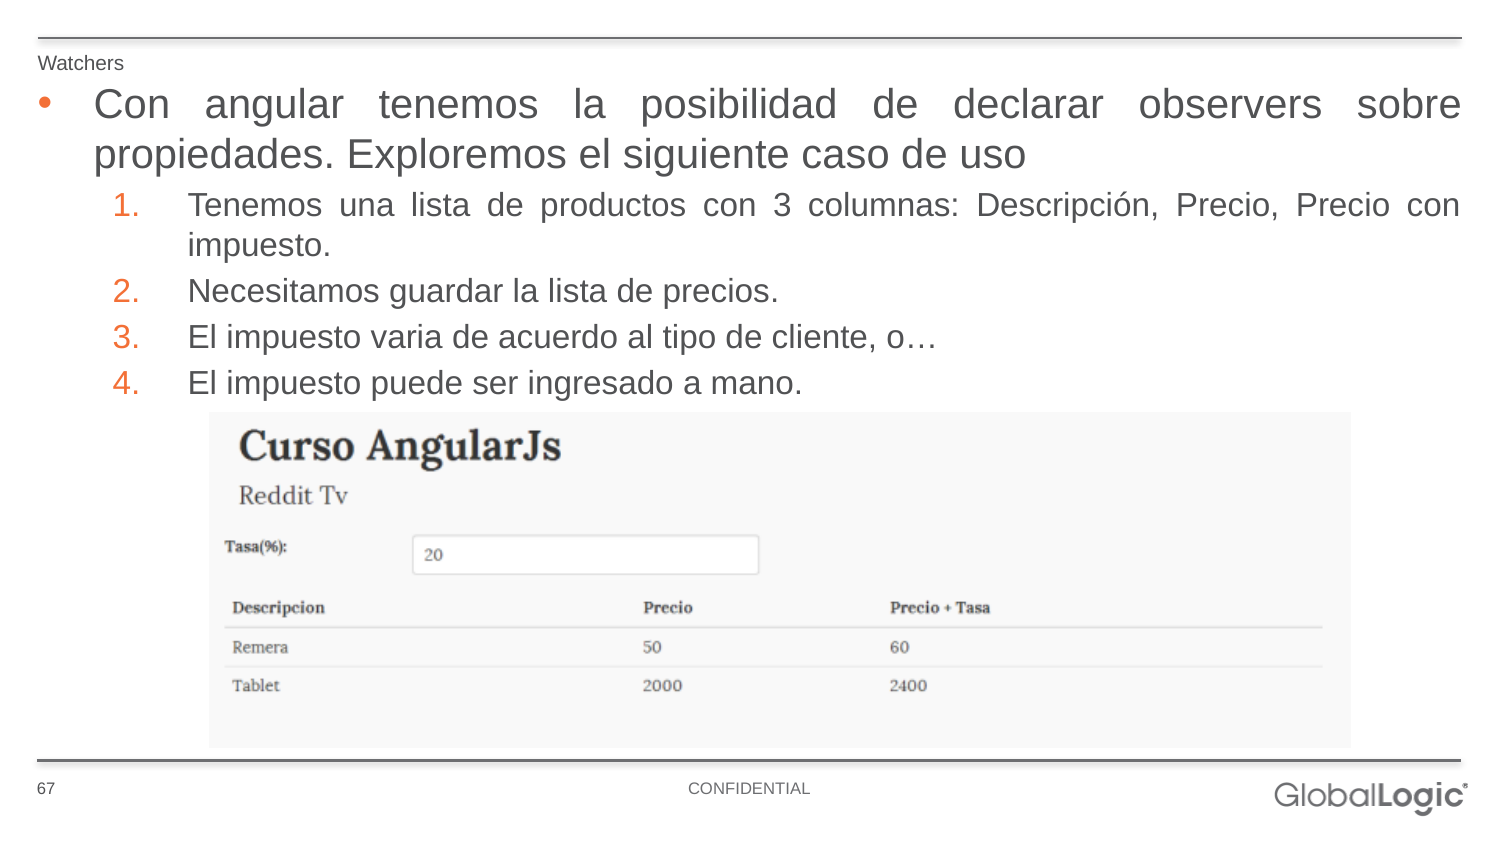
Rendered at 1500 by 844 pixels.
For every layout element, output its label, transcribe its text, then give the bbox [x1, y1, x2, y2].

picture [1274, 781, 1468, 817]
list Con angular tenemos la posibilidad de declarar observers sobre propiedades. Exploremos el siguiente caso de uso Tenemos una lista de productos con 3 columnas: Descripción, Precio, Precio con impuesto. Necesitamos guardar la lista de precios. El impuesto varia de acuerdo al tipo de cliente, o… El impuesto puede ser ingresado a mano. [37, 76, 1463, 722]
picture [209, 412, 1352, 748]
list Watchers [37, 49, 750, 87]
